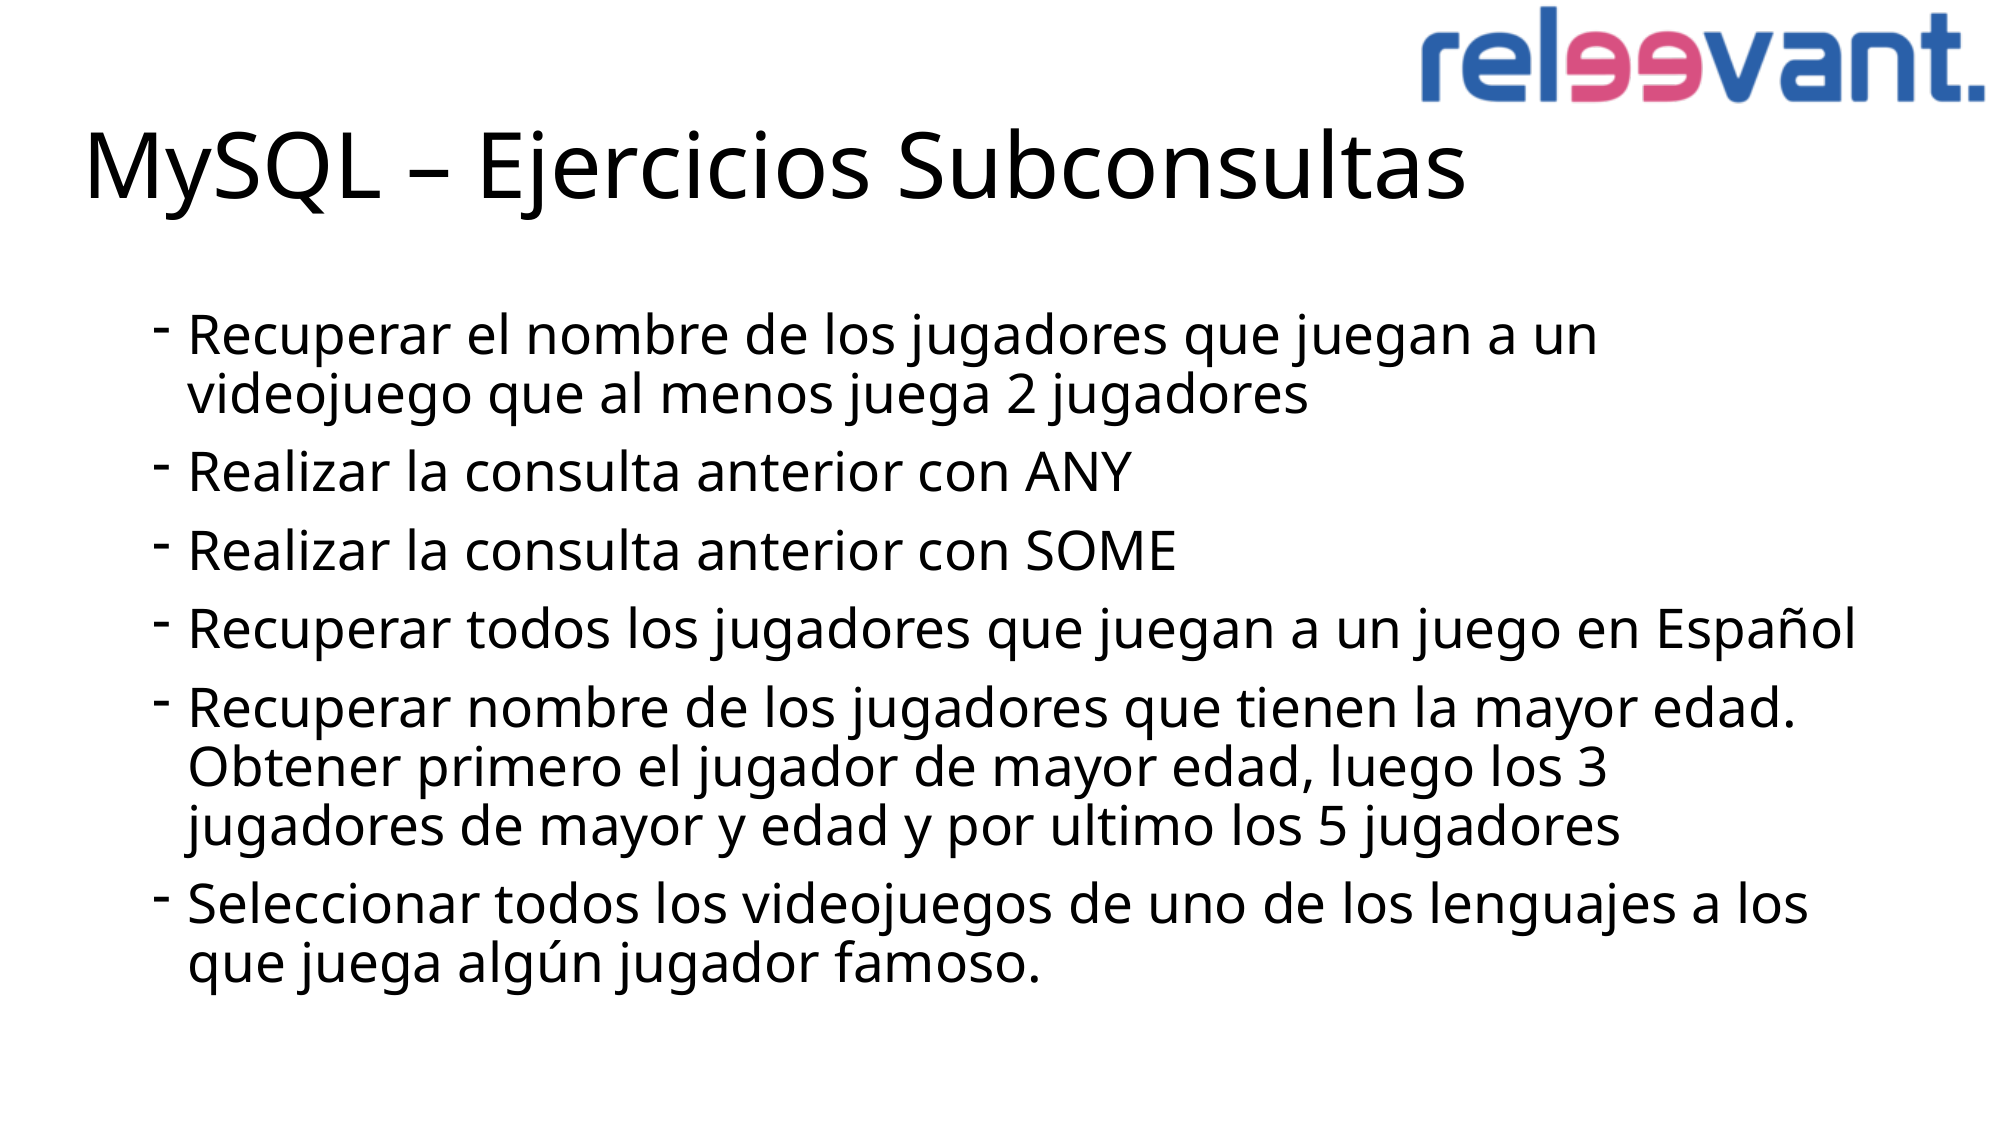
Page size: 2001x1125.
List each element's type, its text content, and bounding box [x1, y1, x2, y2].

picture [1417, 0, 1989, 133]
text_box Recuperar el nombre de los jugadores que juegan a un videojuego que al menos juega 2 jugadores Realizar la consulta anterior con ANY Realizar la consulta anterior con SOME Recuperar todos los jugadores que juegan a un juego en Español Recuperar nombre de los jugadores que tienen la mayor edad. Obtener primero el jugador de mayor edad, luego los 3 jugadores de mayor y edad y por ultimo los 5 jugadores Seleccionar todos los videojuegos de uno de los lenguajes a los que juega algún jugador famoso. [137, 299, 1897, 1014]
title MySQL – Ejercicios Subconsultas [67, 59, 1959, 278]
